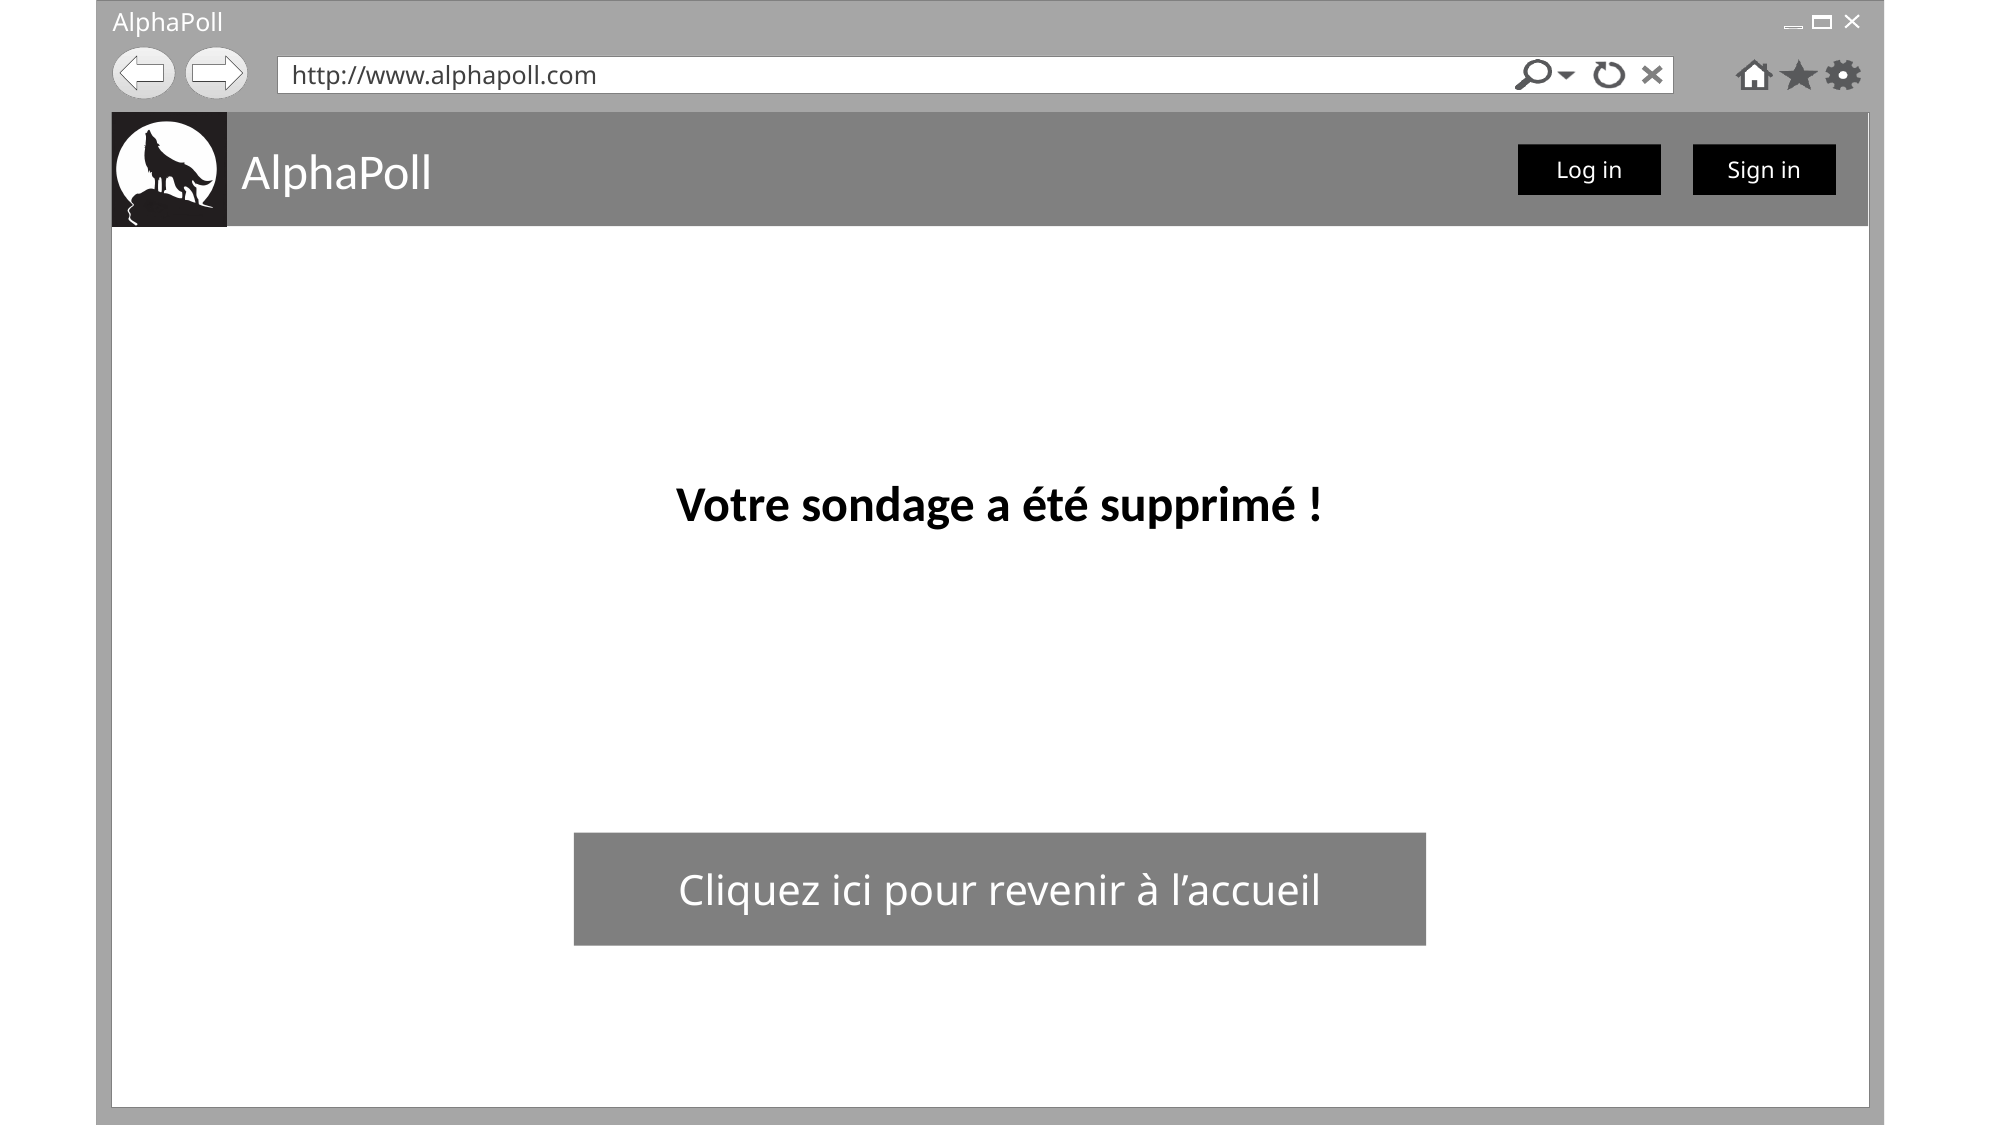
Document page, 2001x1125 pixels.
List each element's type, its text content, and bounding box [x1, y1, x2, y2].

picture [1515, 59, 1552, 90]
picture [112, 112, 227, 227]
picture [1558, 68, 1575, 82]
text_box Cliquez ici pour revenir à l’accueil [573, 832, 1427, 947]
picture [1735, 59, 1773, 90]
picture [1825, 59, 1861, 90]
picture [1779, 59, 1818, 90]
text_box Votre sondage a été supprimé ! [418, 464, 1582, 539]
picture [1590, 59, 1627, 90]
